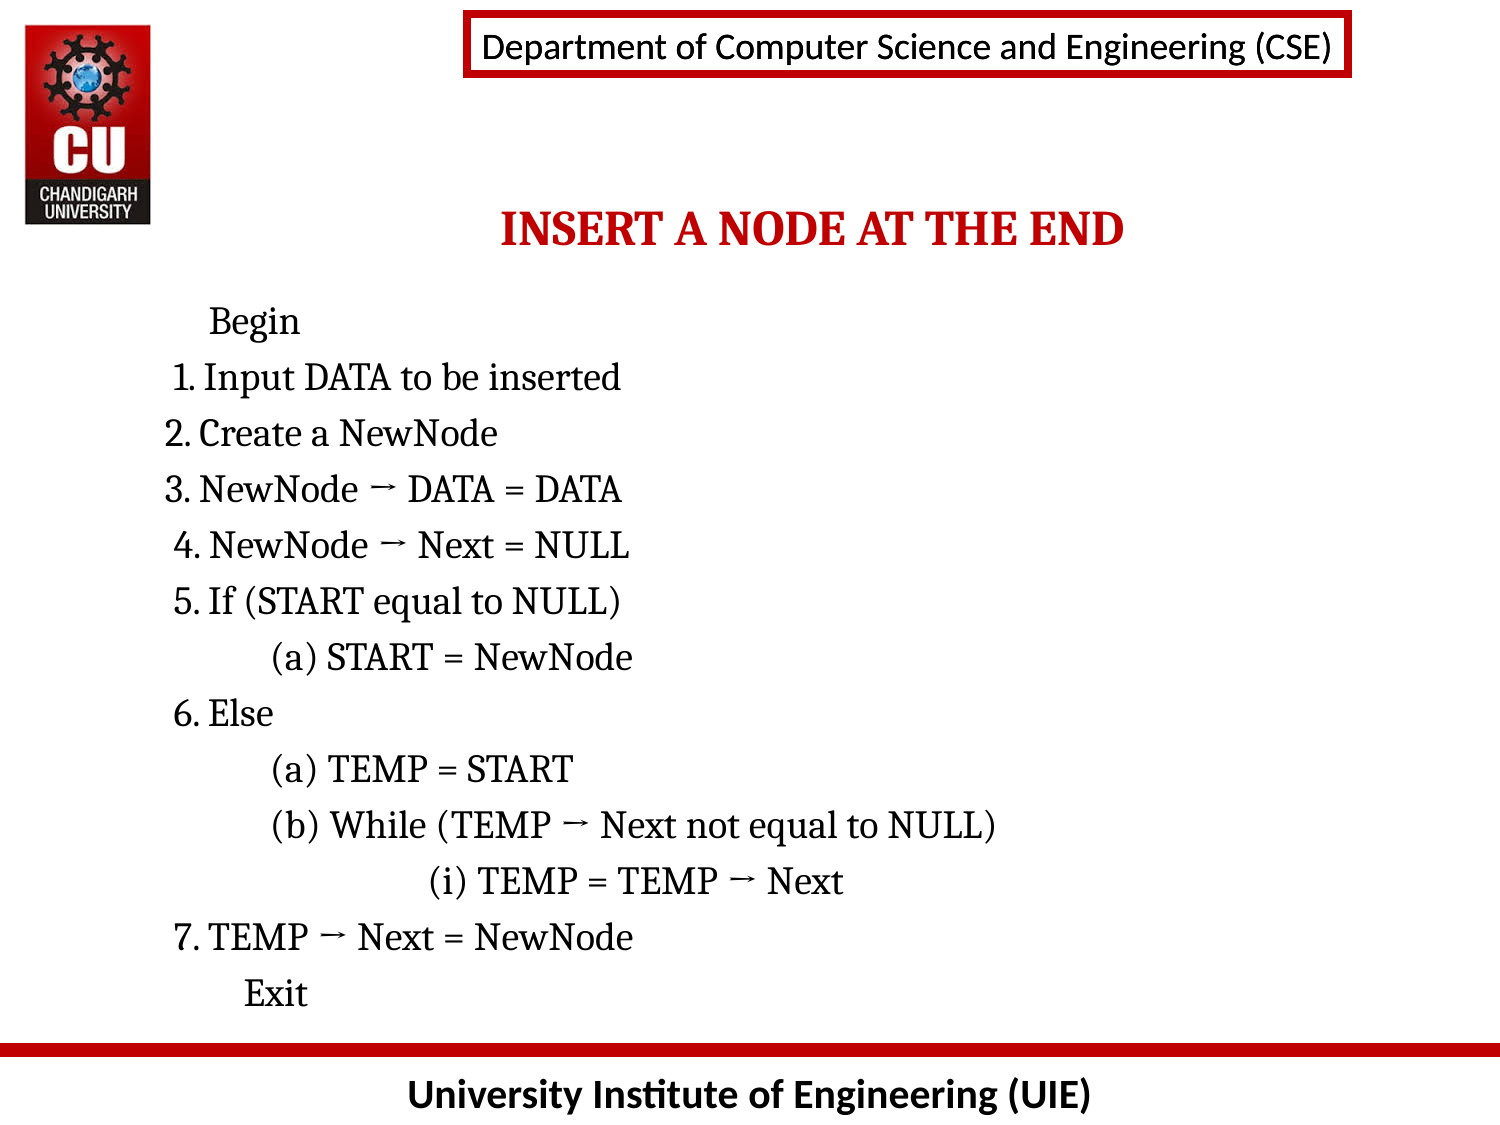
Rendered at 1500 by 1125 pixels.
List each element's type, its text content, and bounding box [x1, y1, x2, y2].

list Begin 1. Input DATA to be inserted 2. Create a NewNode 3. NewNode → DATA = DATA 4. NewNode → Next = NULL 5. If (START equal to NULL) (a) START = NewNode 6. Else (a) TEMP = START (b) While (TEMP → Next not equal to NULL) (i) TEMP = TEMP → Next 7. TEMP → Next = NewNode Exit [150, 287, 1463, 1025]
picture [24, 24, 151, 225]
title INSERT A NODE AT THE END [162, 174, 1463, 275]
